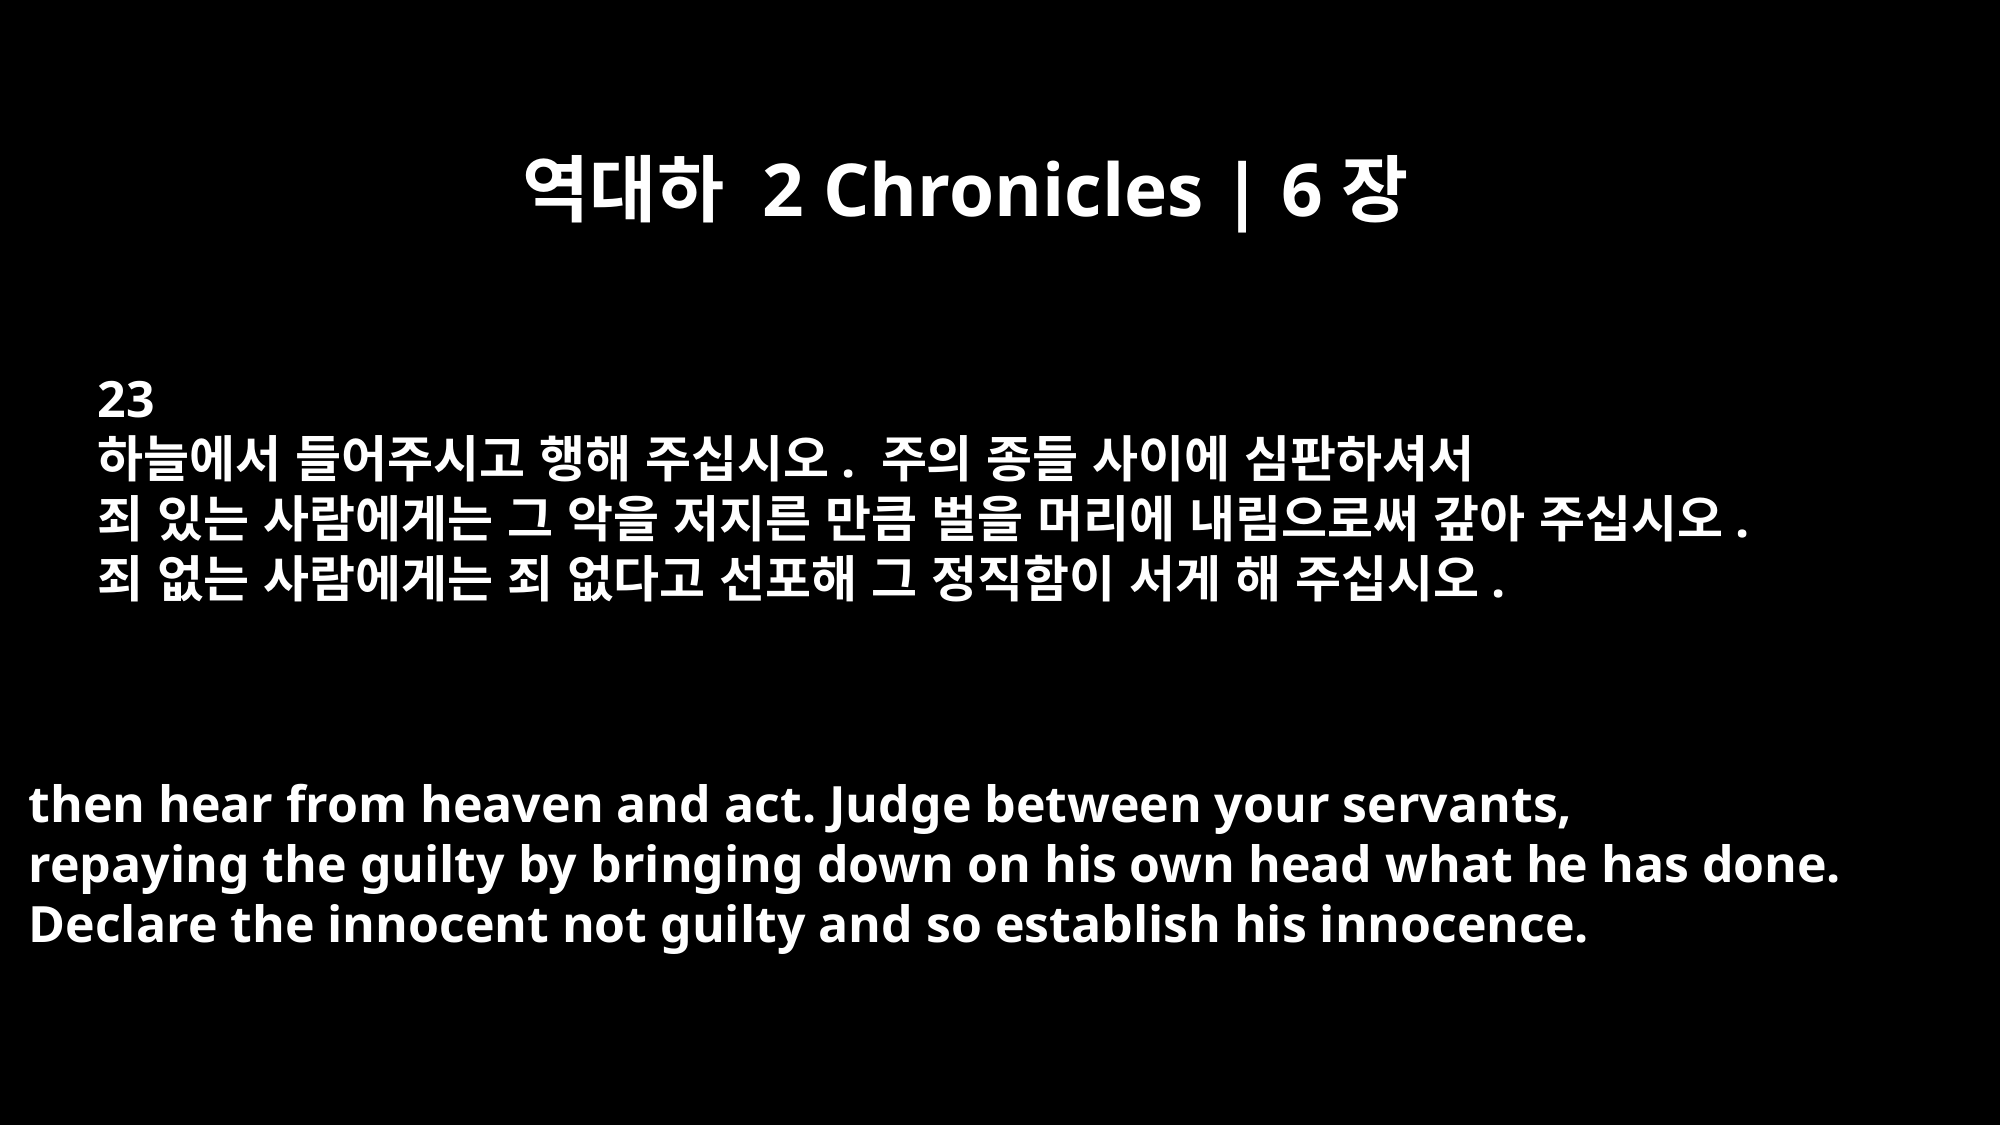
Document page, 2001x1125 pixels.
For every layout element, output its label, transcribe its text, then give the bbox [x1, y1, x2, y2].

text_box 역대하 2 Chronicles | 6장 [507, 136, 1424, 239]
text_box then hear from heaven and act. Judge between your servants, repaying the guilty by bringing down on his own head what he has done. Declare the innocent not guilty and so establish his innocence. [13, 764, 1857, 960]
text_box 23 하늘에서 들어주시고 행해 주십시오. 주의 종들 사이에 심판하셔서 죄 있는 사람에게는 그 악을 저지른 만큼 벌을 머리에 내림으로써 갚아 주십시오. 죄 없는 사람에게는 죄 없다고 선포해 그 정직함이 서게 해 주십시오. [83, 359, 1766, 615]
